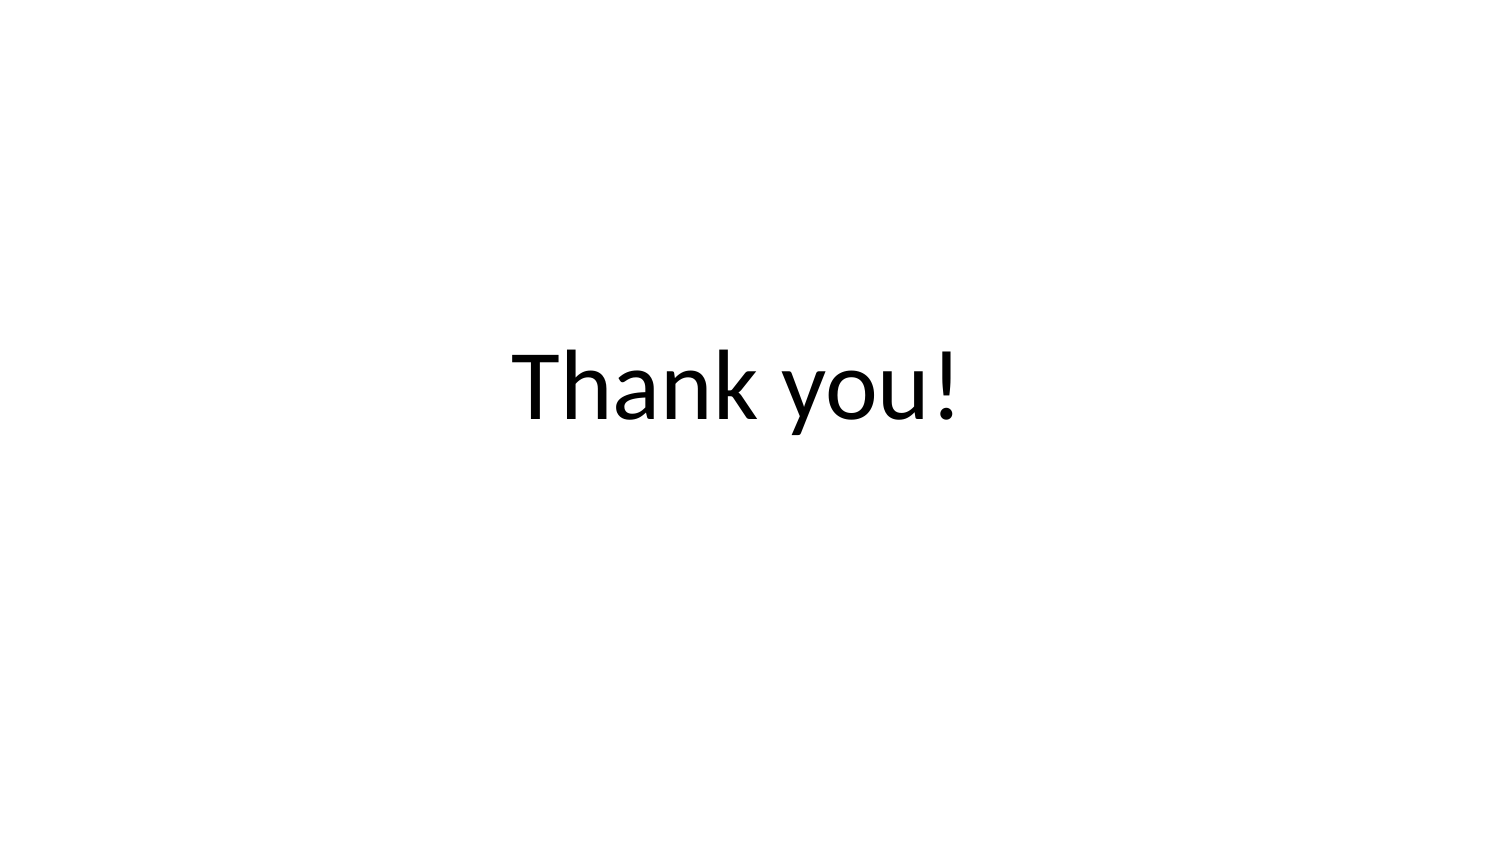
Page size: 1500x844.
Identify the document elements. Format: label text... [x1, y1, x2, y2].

title Thank you! [62, 309, 1413, 450]
